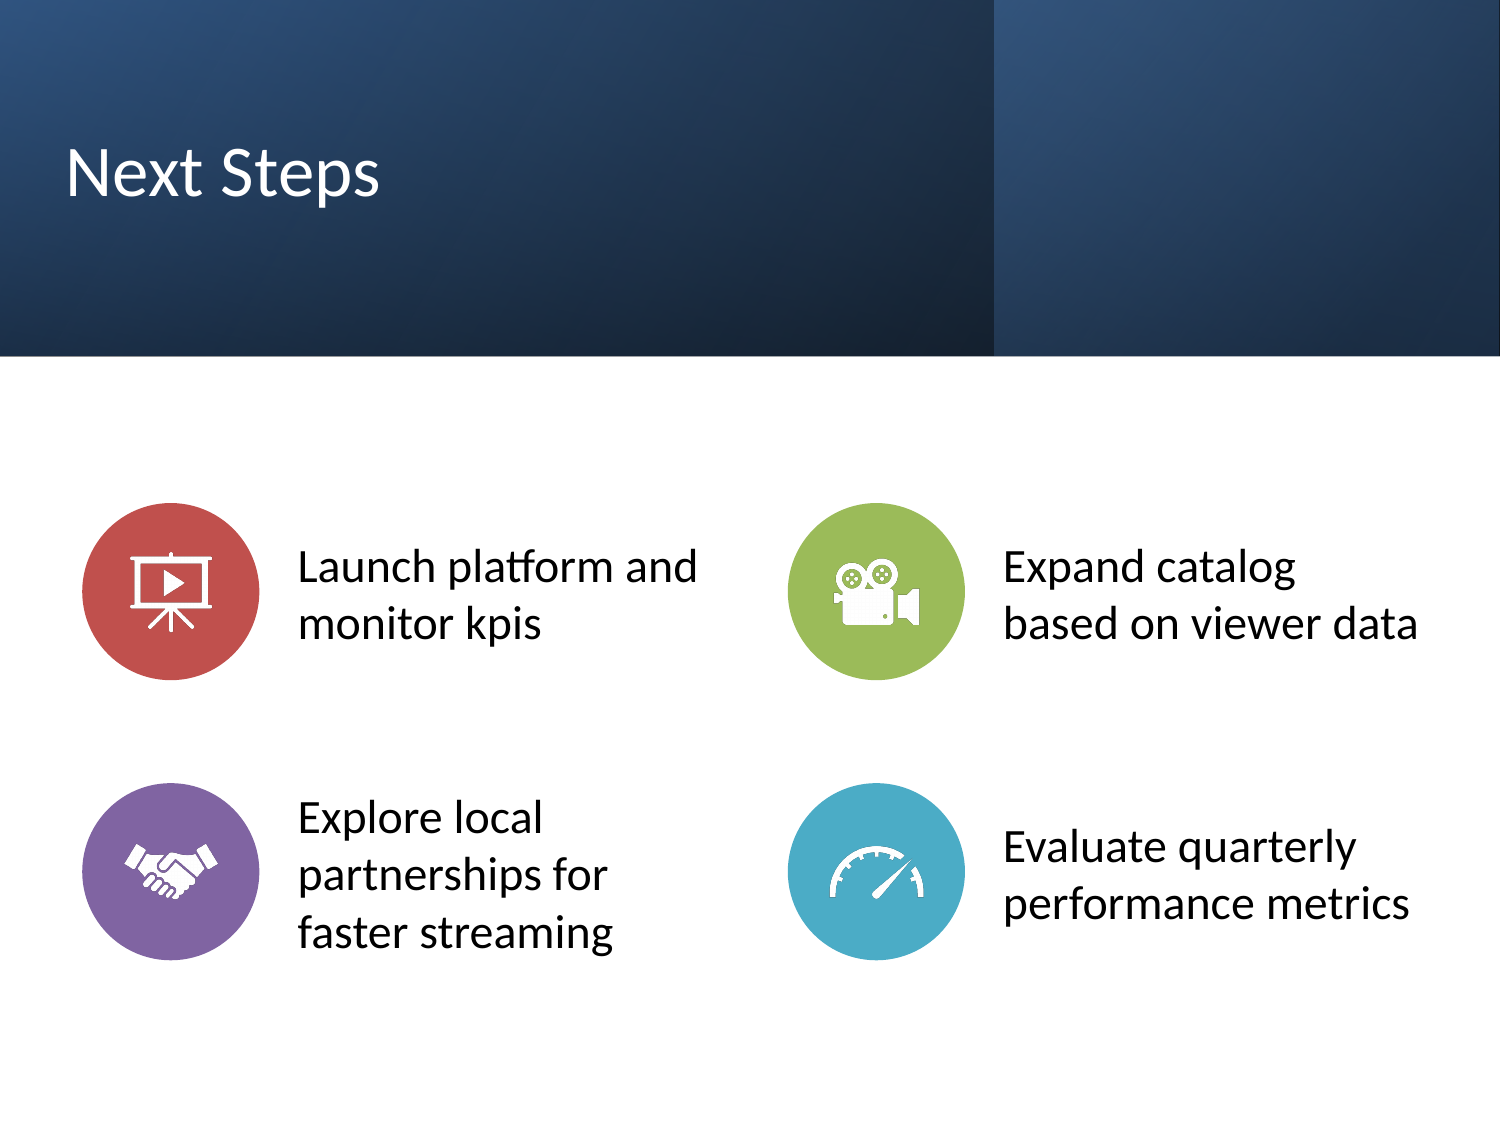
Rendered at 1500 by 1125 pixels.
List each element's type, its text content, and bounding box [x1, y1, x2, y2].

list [78, 428, 1424, 1035]
title Next Steps [50, 37, 1247, 297]
text_box [0, 358, 1500, 1125]
text_box [0, 0, 1500, 358]
